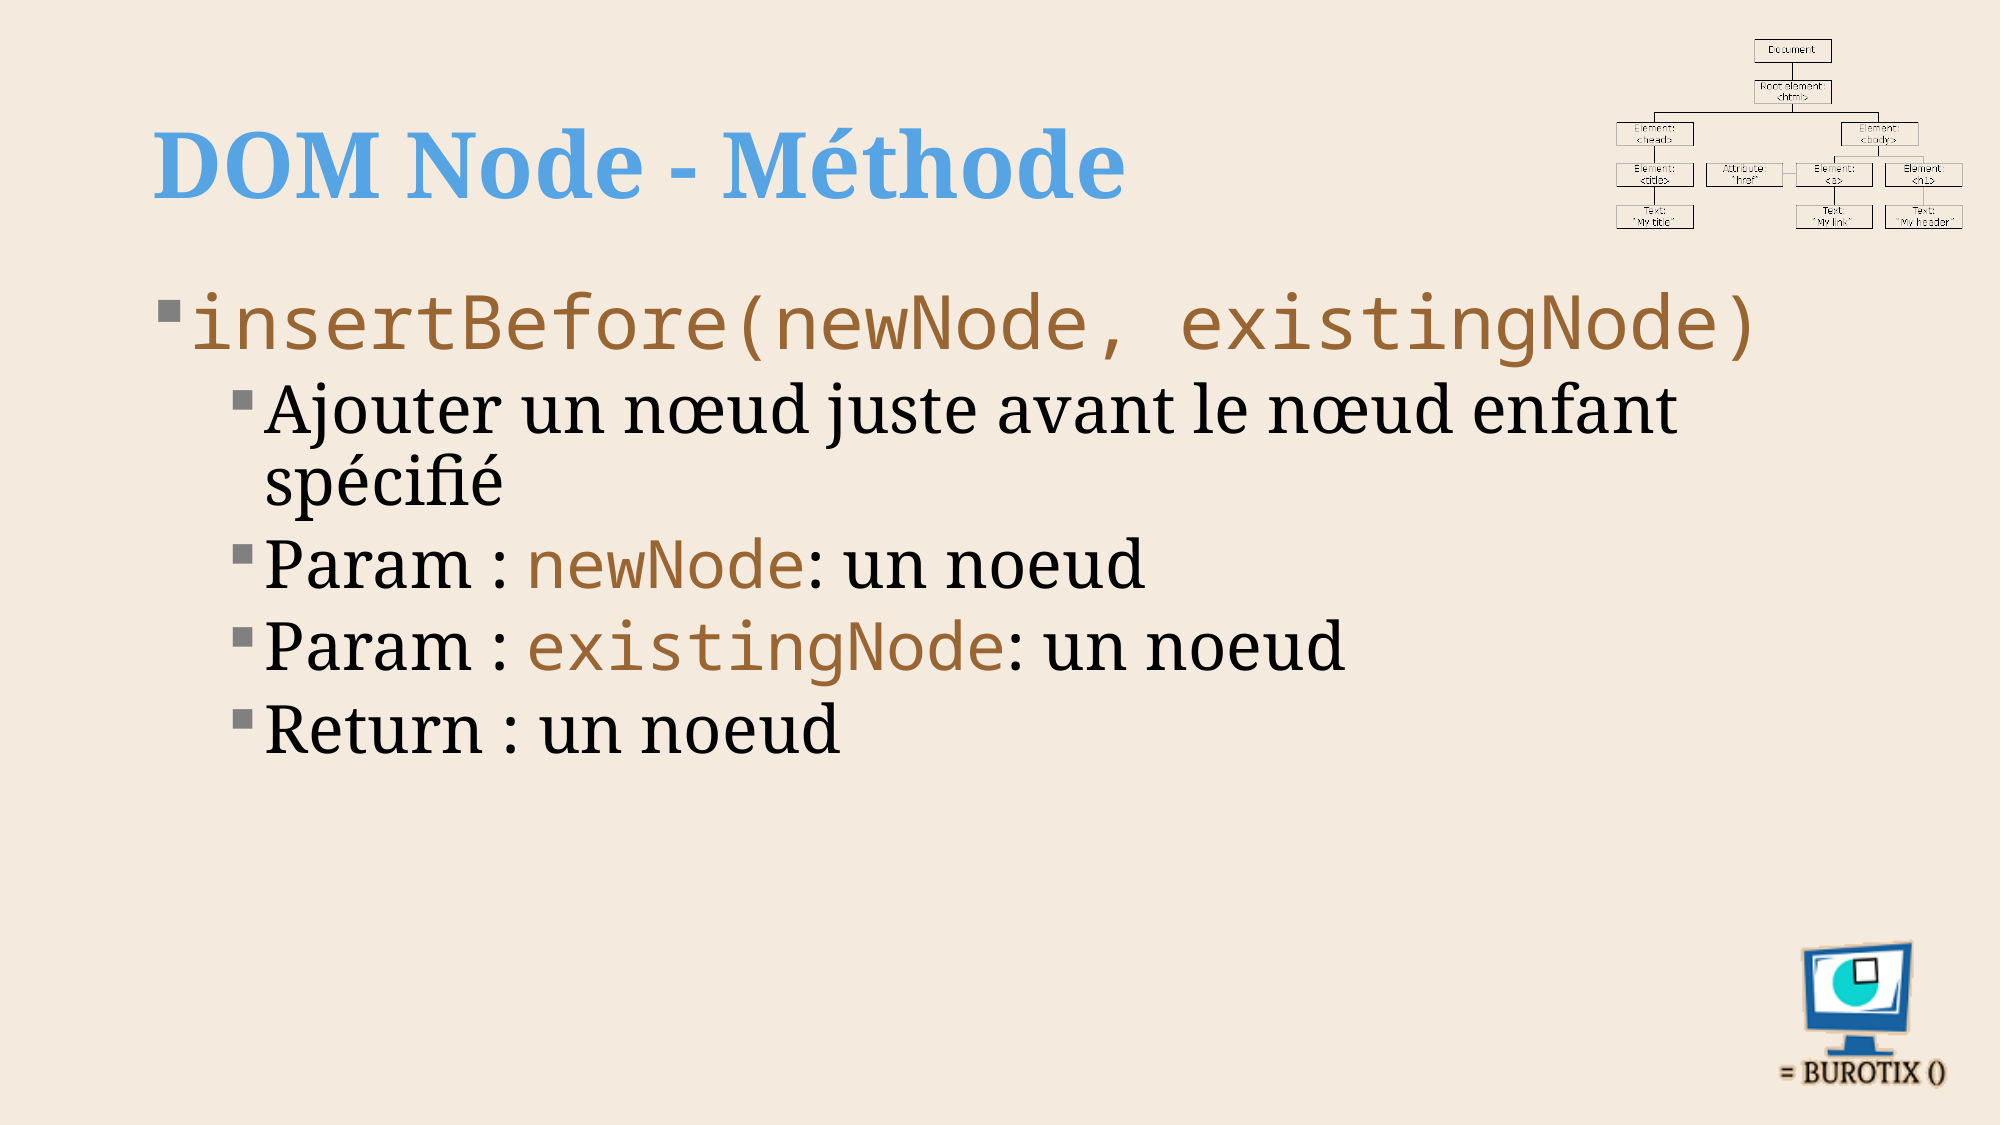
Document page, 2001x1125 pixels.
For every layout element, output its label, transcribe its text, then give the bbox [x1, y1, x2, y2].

title DOM Node - Méthode [137, 59, 1863, 277]
list insertBefore(newNode, existingNode) Ajouter un nœud juste avant le nœud enfant spécifié Param : newNode: un noeud Param : existingNode: un noeud Return : un noeud [137, 277, 1863, 1014]
picture [1611, 30, 1968, 238]
picture [1776, 938, 1949, 1089]
